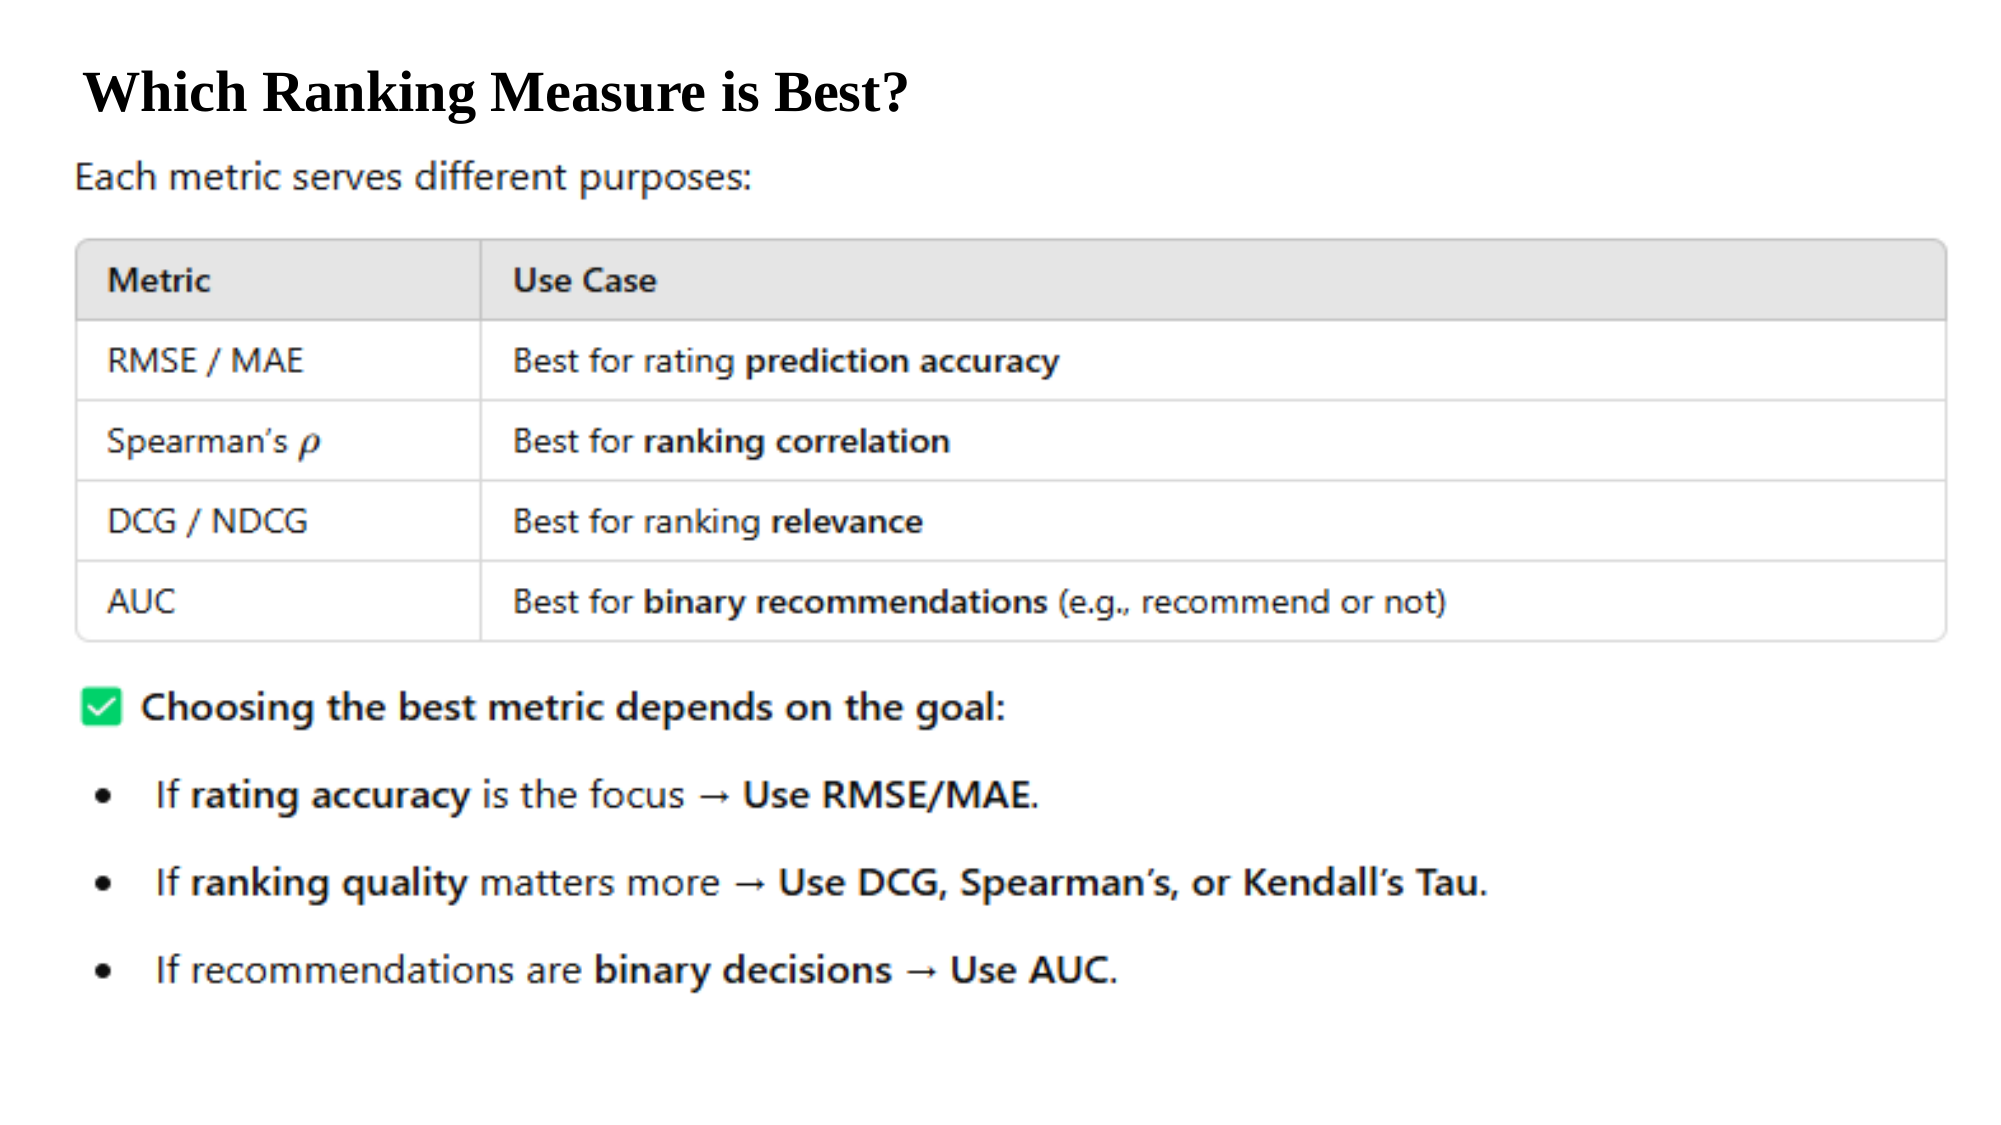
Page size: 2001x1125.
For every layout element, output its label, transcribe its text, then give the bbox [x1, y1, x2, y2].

picture [63, 149, 1966, 1047]
text_box Which Ranking Measure is Best? [68, 46, 926, 131]
